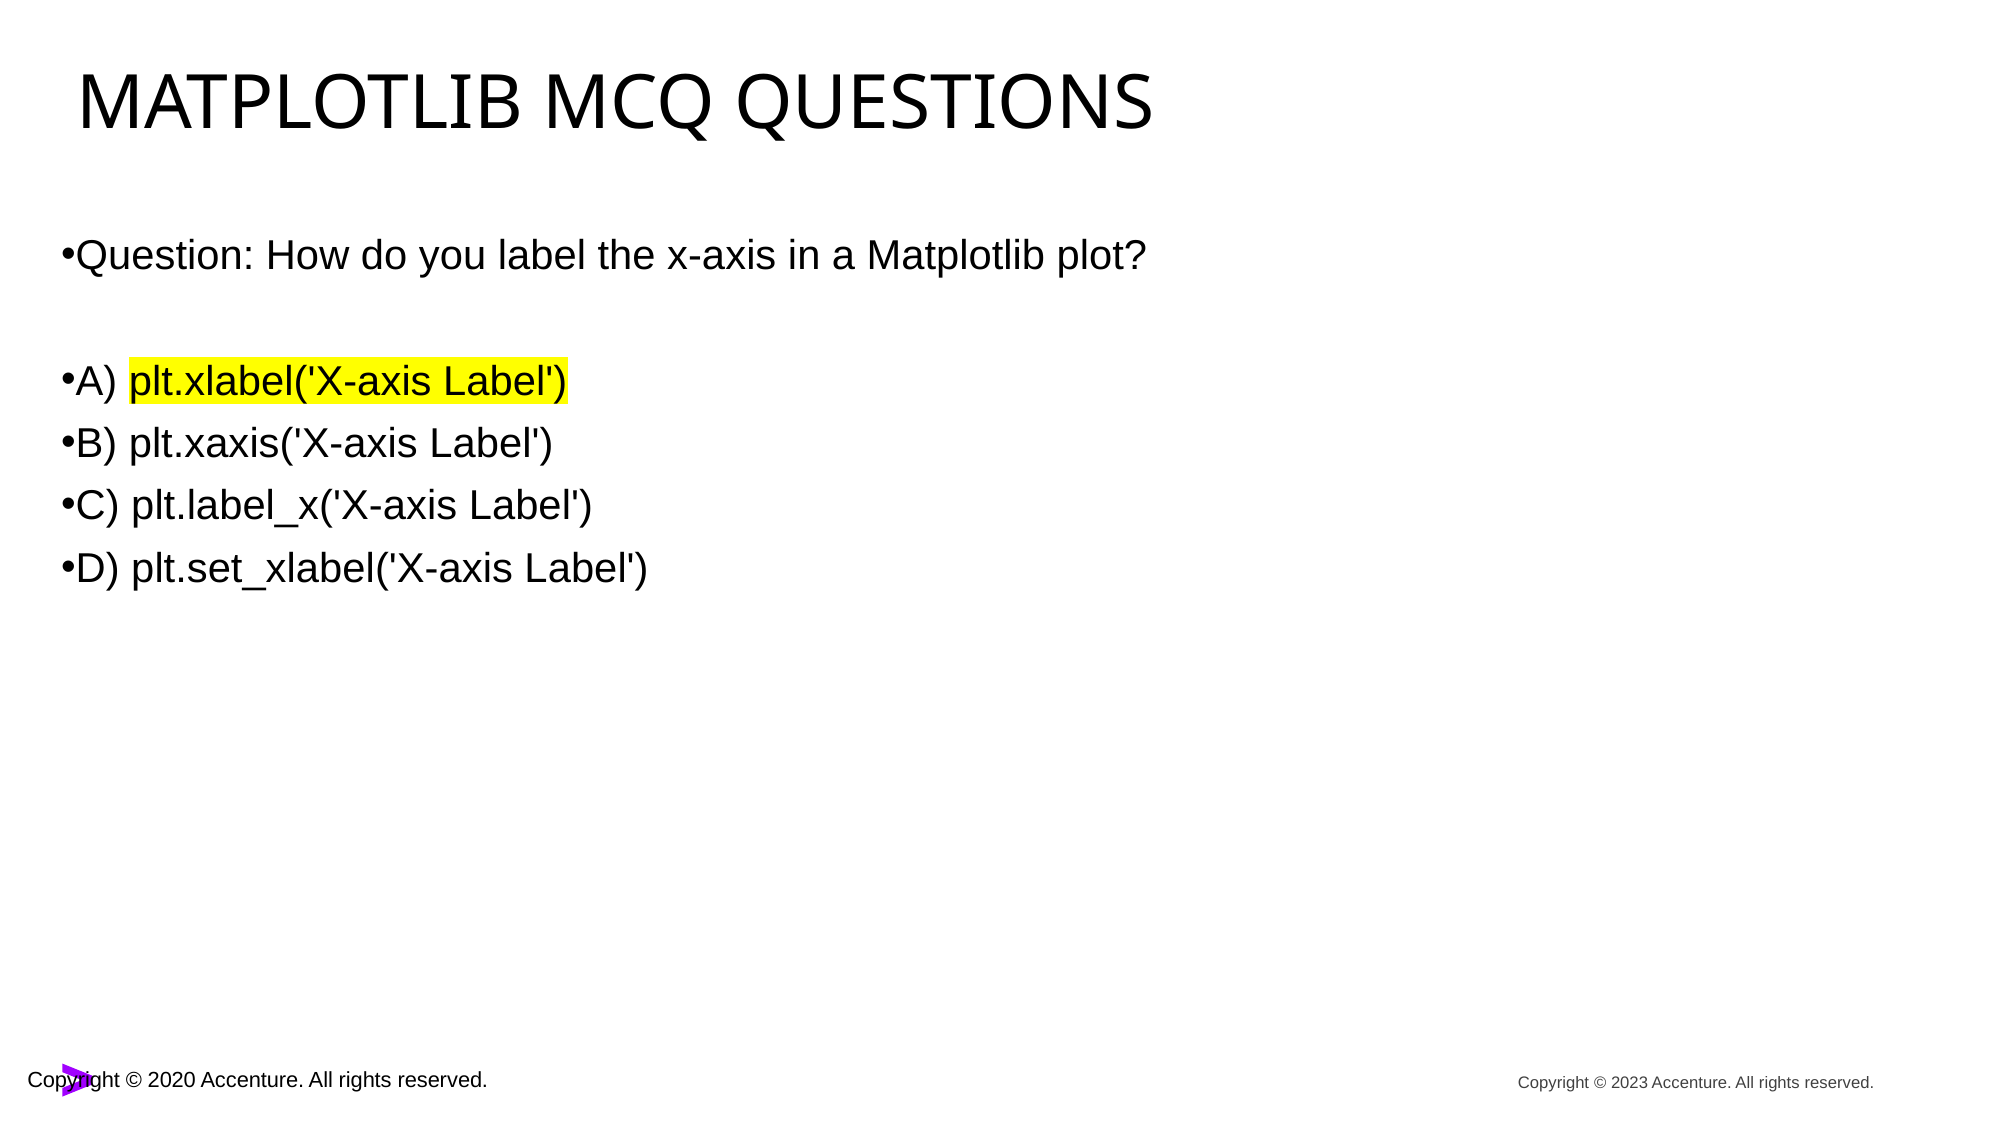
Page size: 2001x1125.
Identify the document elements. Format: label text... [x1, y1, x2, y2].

list Question: How do you label the x-axis in a Matplotlib plot? A) plt.xlabel('X-axis Label') B) plt.xaxis('X-axis Label') C) plt.label_x('X-axis Label') D) plt.set_xlabel('X-axis Label') [61, 228, 1938, 1060]
title Matplotlib mcq questions [62, 62, 1938, 150]
